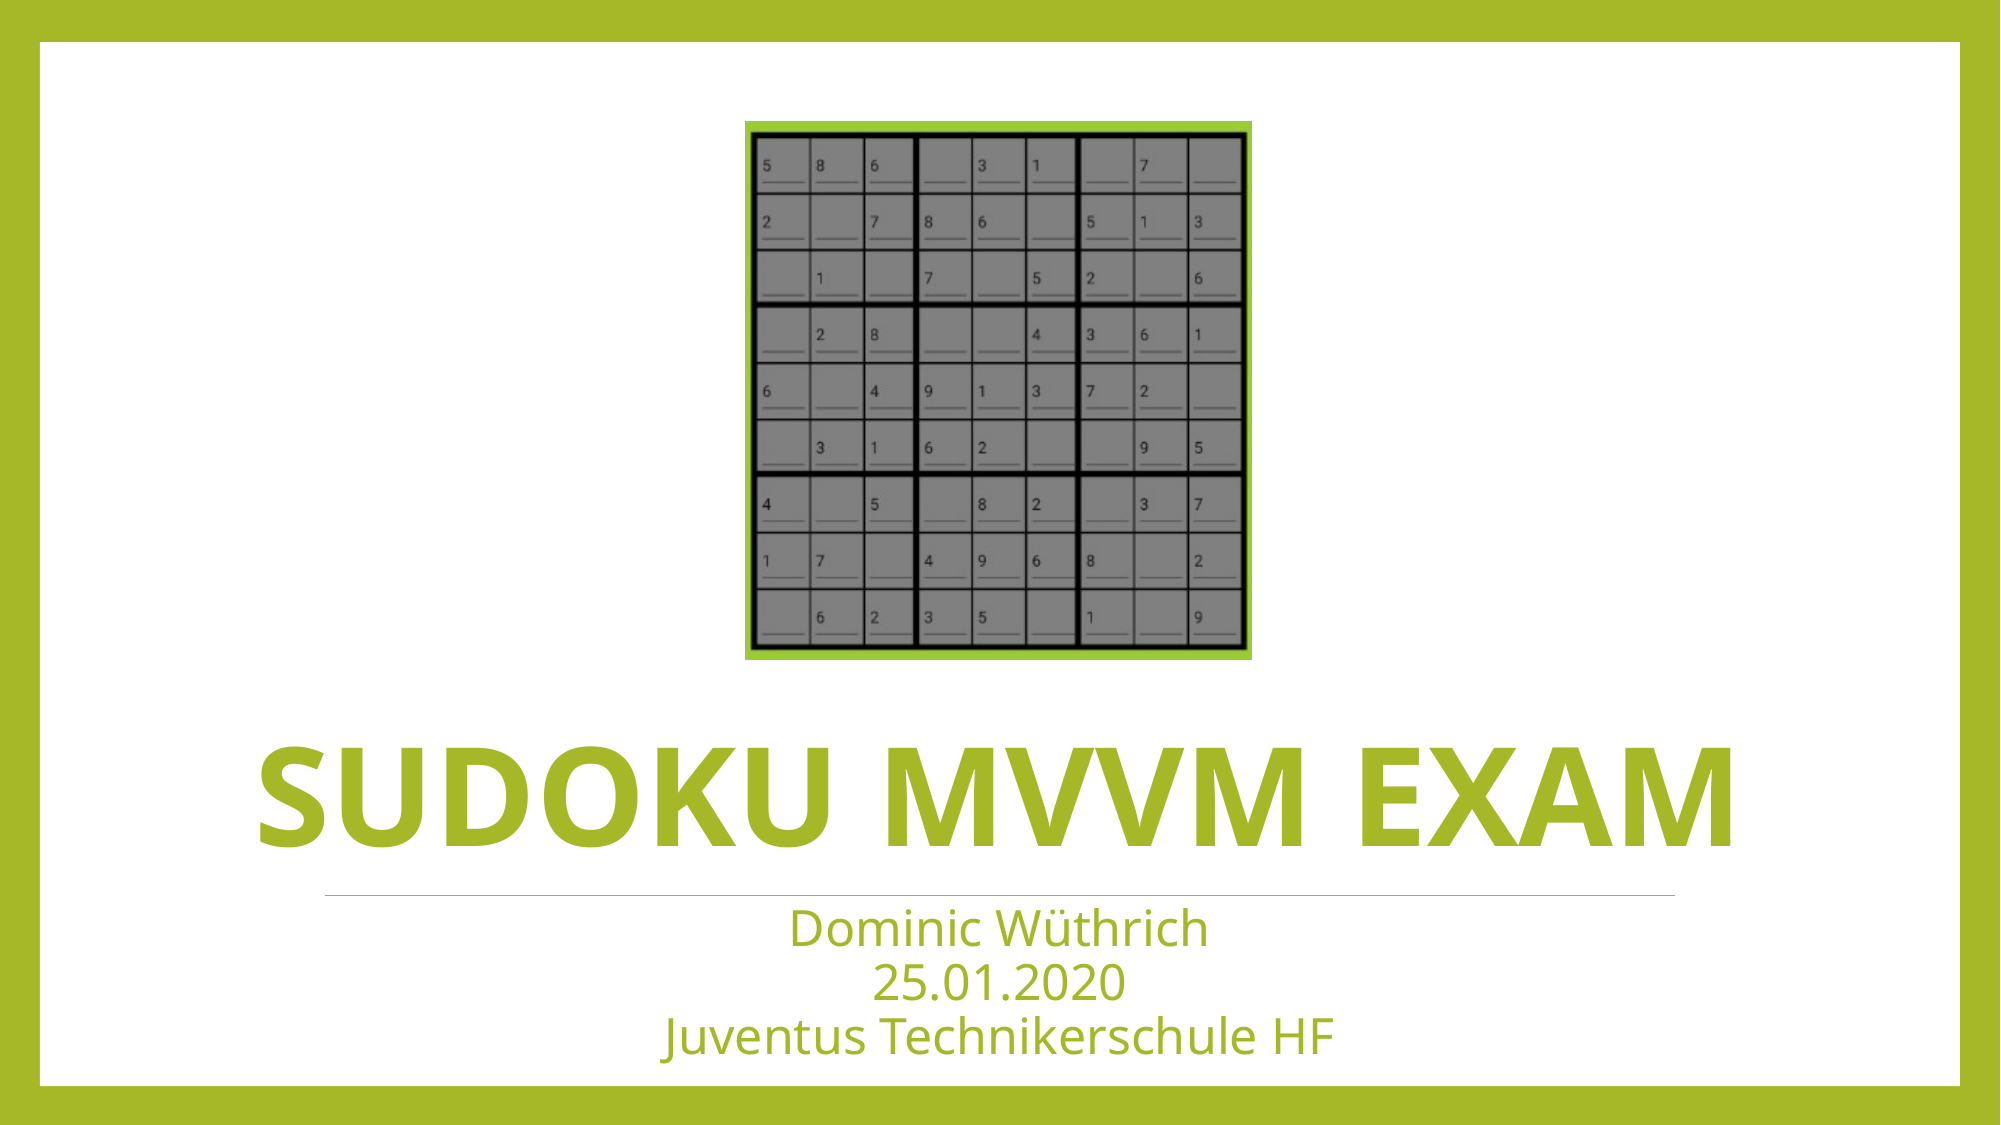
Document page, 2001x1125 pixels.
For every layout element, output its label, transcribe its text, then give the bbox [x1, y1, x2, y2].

text_box [38, 41, 1961, 1088]
picture [745, 121, 1255, 660]
title Sudoku MVVM Exam [182, 664, 1818, 882]
subtitle Dominic Wüthrich 25.01.2020 Juventus Technikerschule HF [280, 895, 1719, 1083]
text_box [0, 0, 2000, 1125]
